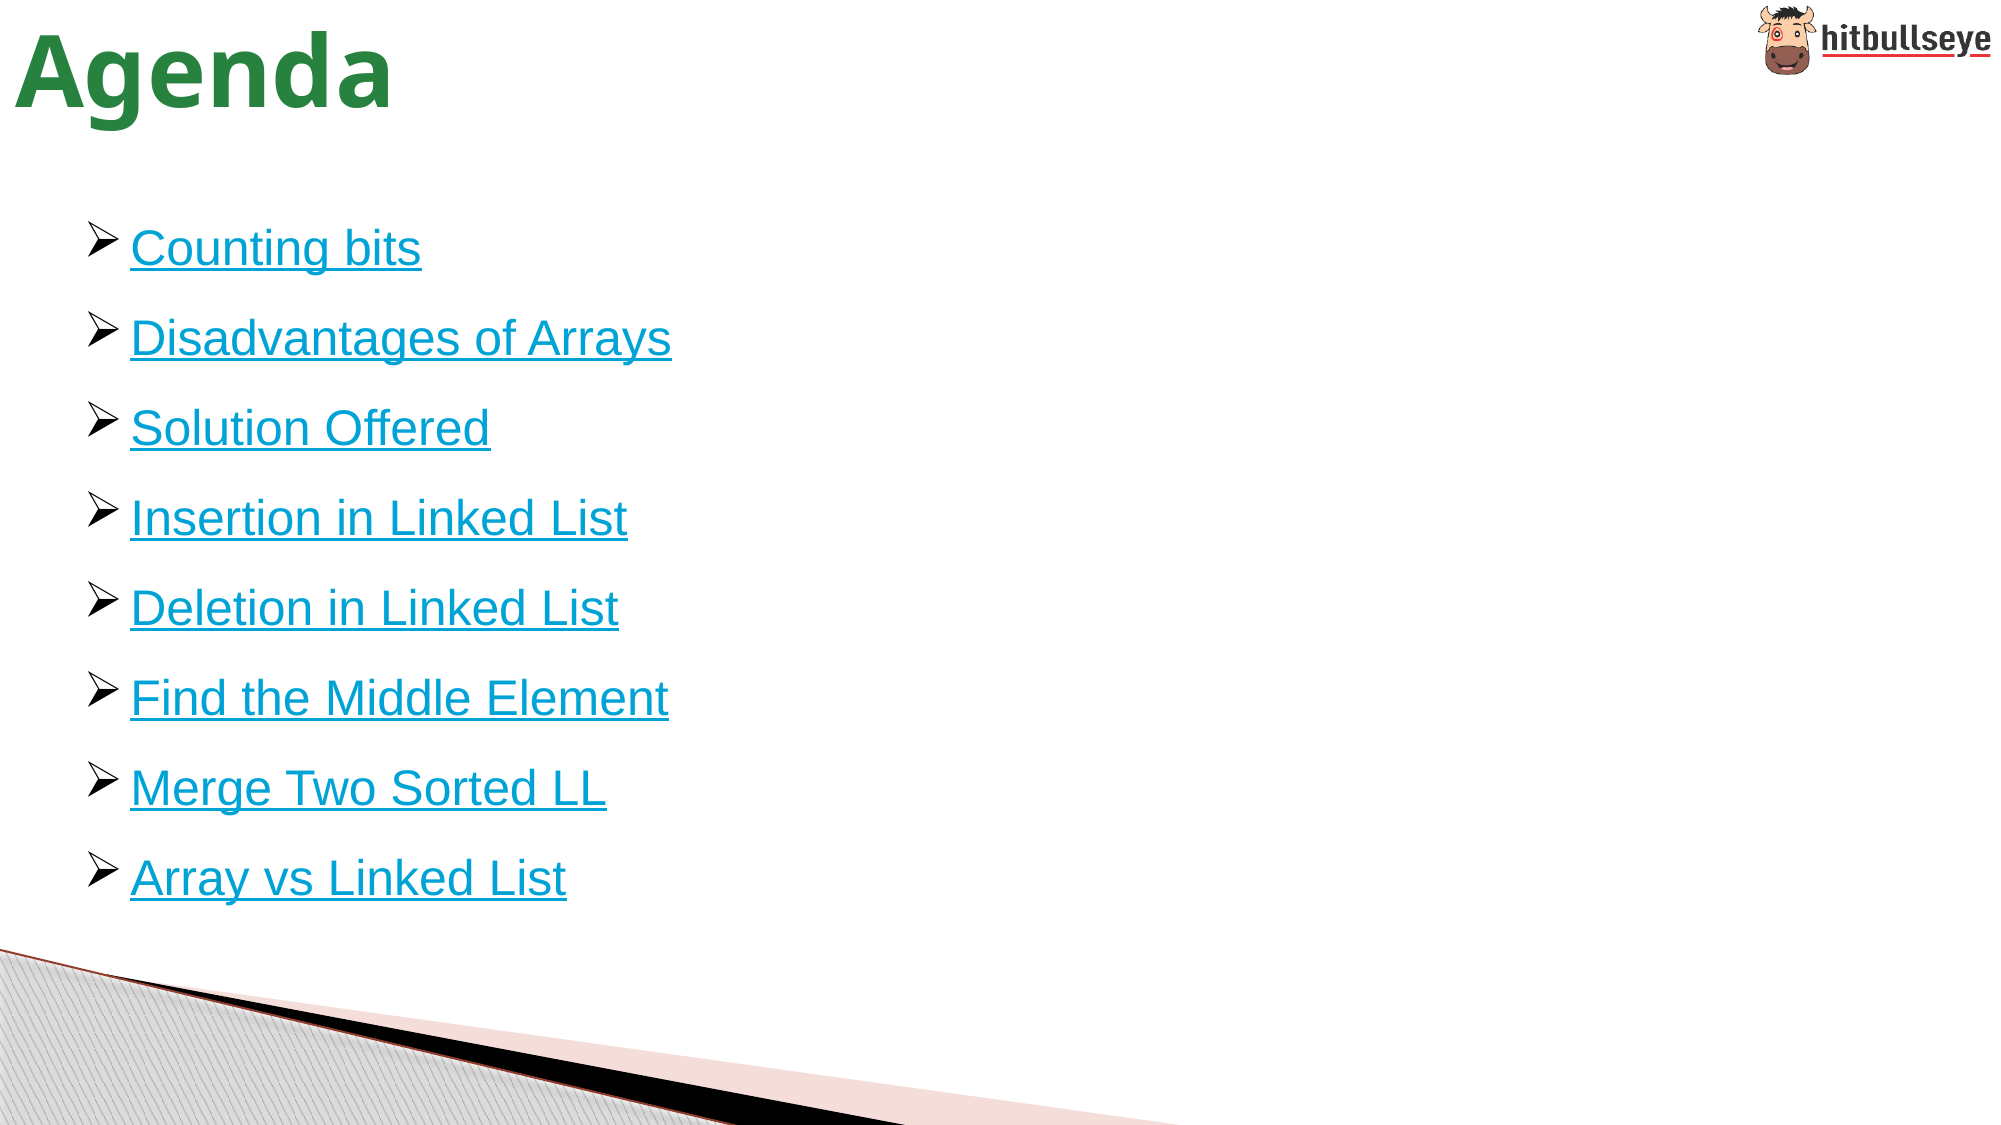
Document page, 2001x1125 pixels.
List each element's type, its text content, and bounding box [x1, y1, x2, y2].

picture [1800, 0, 2000, 81]
title Agenda [0, 0, 1800, 137]
text_box Counting bits Disadvantages of Arrays Solution Offered Insertion in Linked List Deletion in Linked List Find the Middle Element Merge Two Sorted LL Array vs Linked List [68, 177, 1663, 913]
